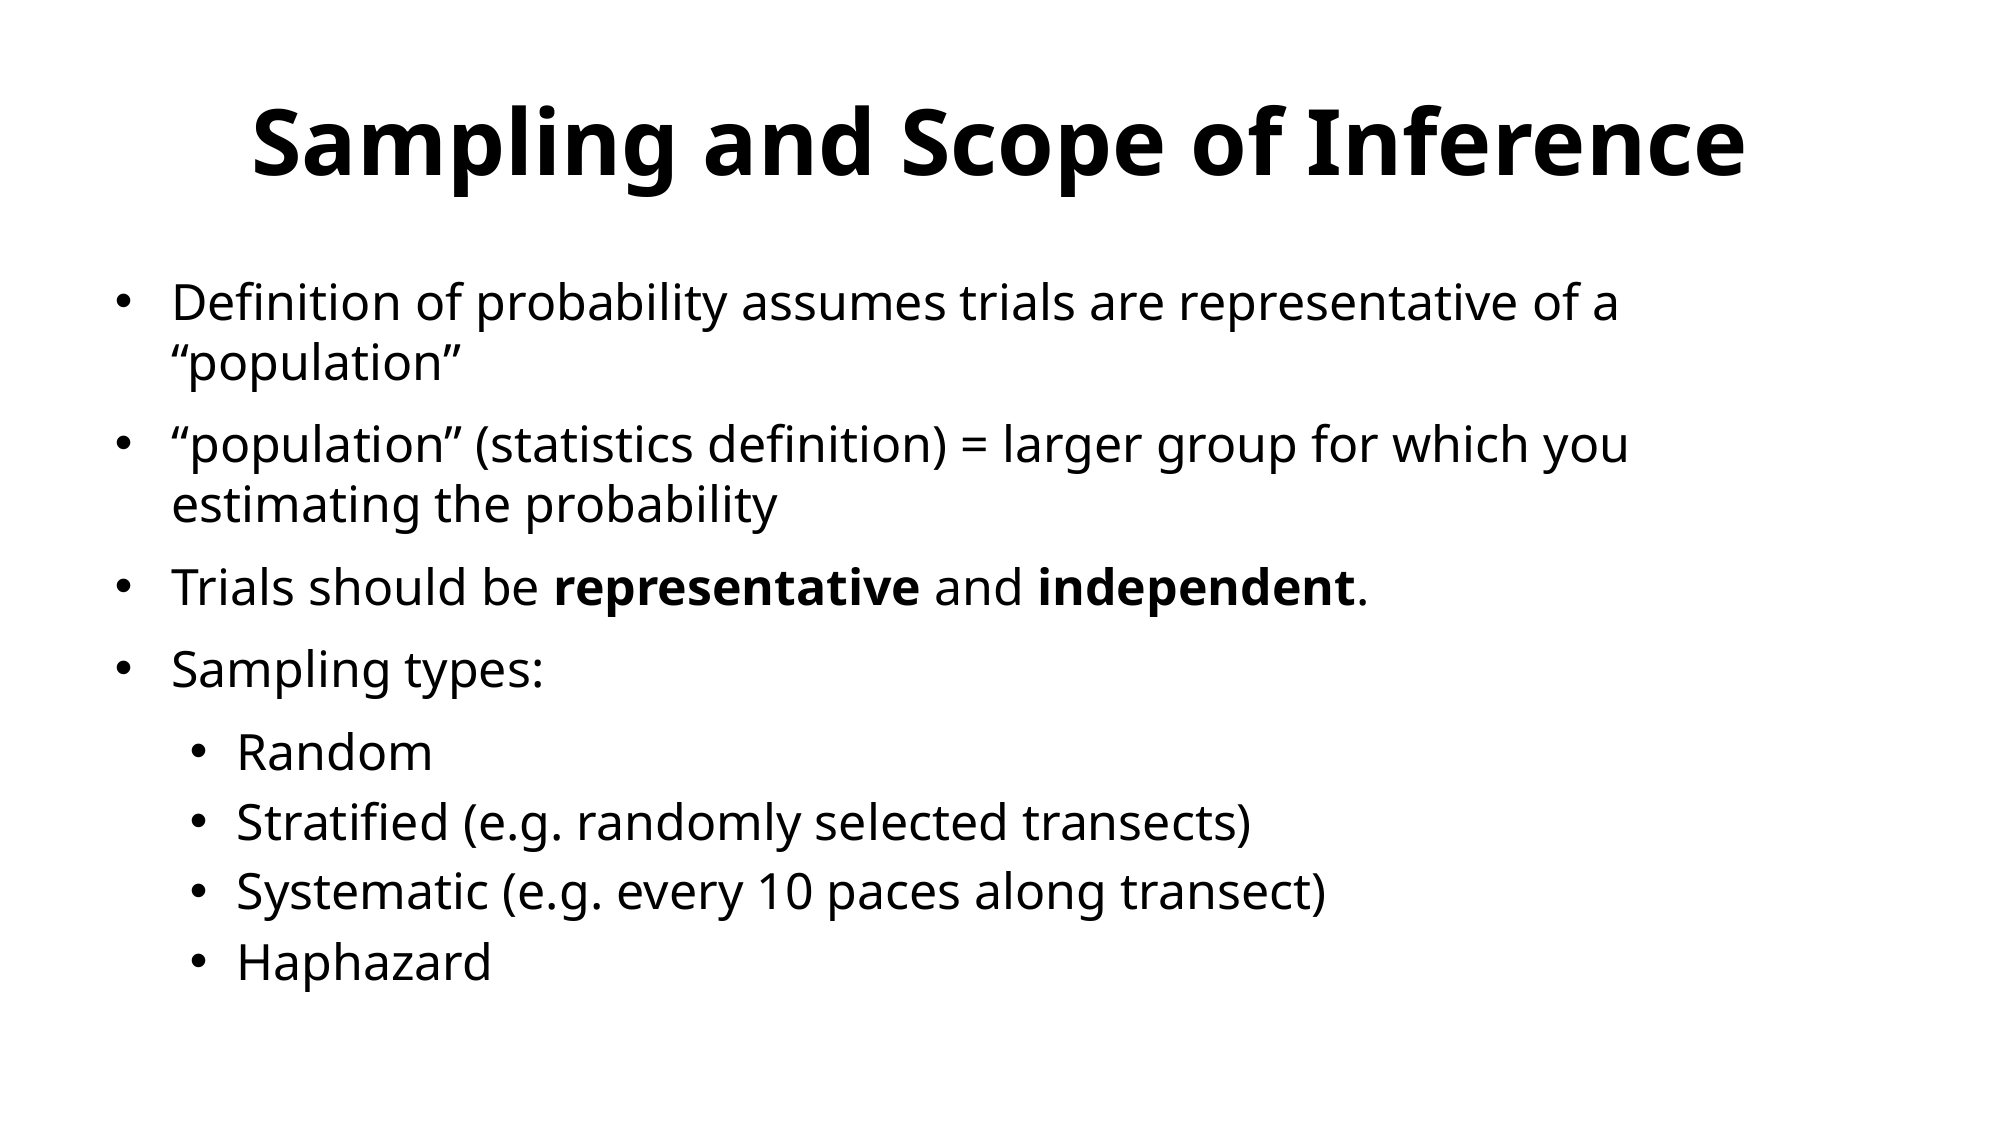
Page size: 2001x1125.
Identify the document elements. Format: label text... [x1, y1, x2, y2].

list Definition of probability assumes trials are representative of a “population” “population” (statistics definition) = larger group for which you estimating the probability Trials should be representative and independent. Sampling types: Random Stratified (e.g. randomly selected transects) Systematic (e.g. every 10 paces along transect) Haphazard [99, 262, 1900, 1005]
title Sampling and Scope of Inference [99, 45, 1900, 233]
